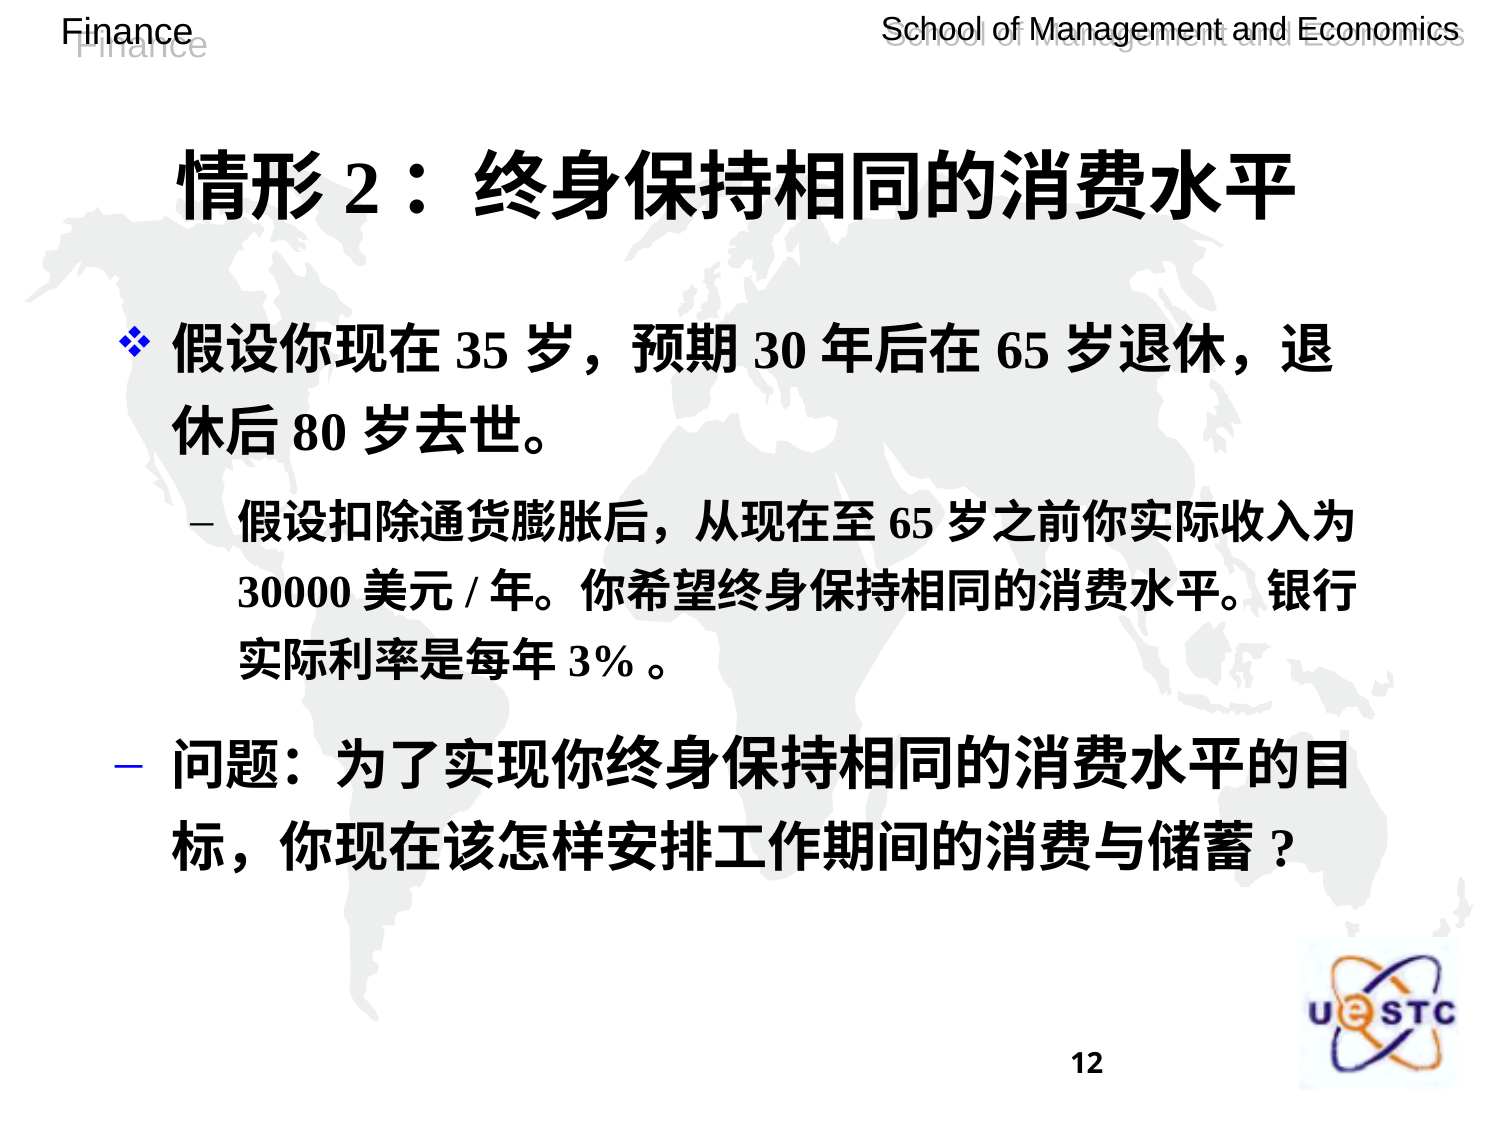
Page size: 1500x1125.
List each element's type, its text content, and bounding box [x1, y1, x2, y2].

picture [1299, 937, 1459, 1090]
list 假设你现在35岁，预期30年后在65岁退休，退休后80岁去世。 假设扣除通货膨胀后，从现在至65岁之前你实际收入为30000美元/年。你希望终身保持相同的消费水平。银行实际利率是每年3%。 问题：为了实现你终身保持相同的消费水平的目标，你现在该怎样安排工作期间的消费与储蓄? [100, 290, 1400, 977]
title 情形2：终身保持相同的消费水平 [100, 101, 1374, 265]
